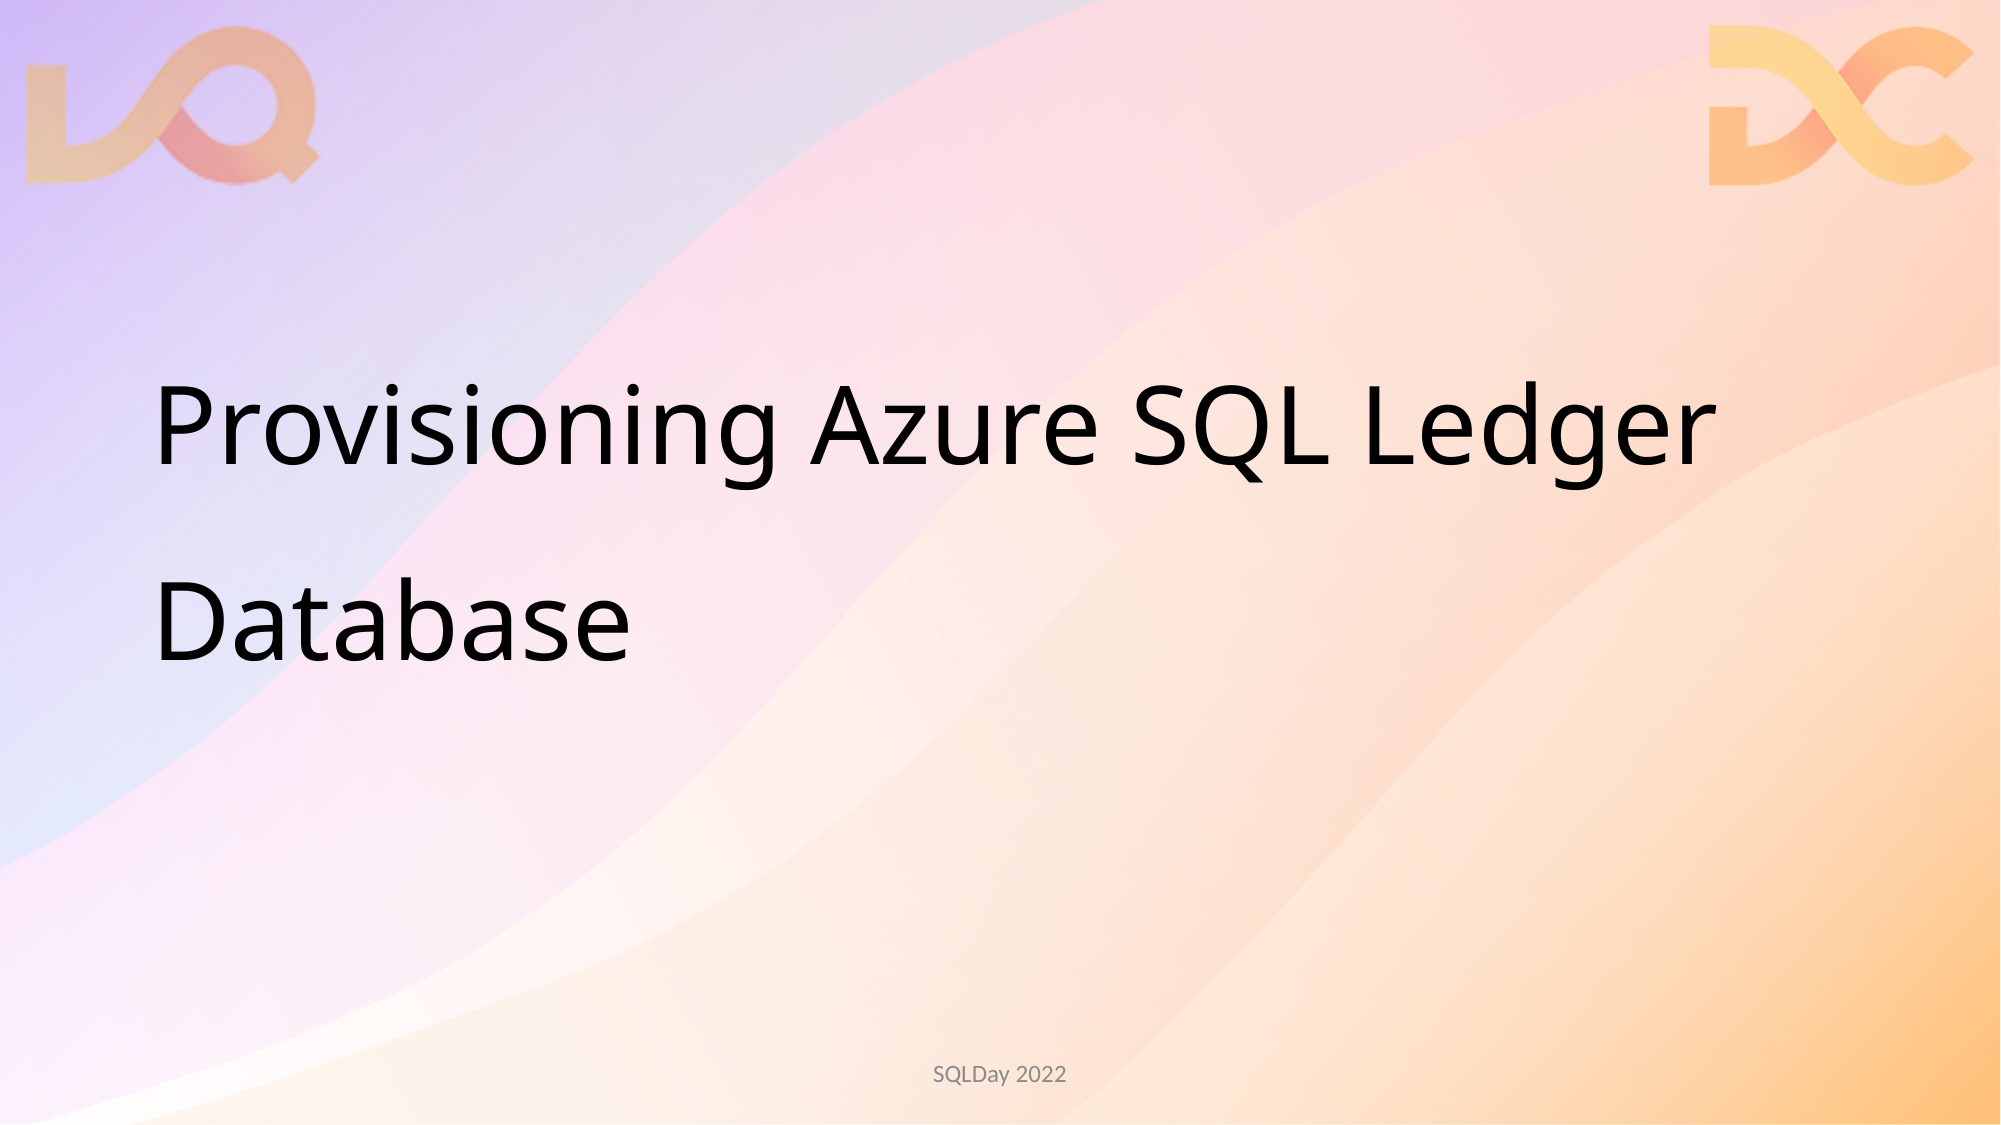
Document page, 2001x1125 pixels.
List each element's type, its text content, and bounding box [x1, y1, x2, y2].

footer SQLDay 2022 [662, 1042, 1338, 1103]
picture [0, 0, 2001, 1125]
title Provisioning Azure SQL Ledger Database [136, 280, 1862, 690]
